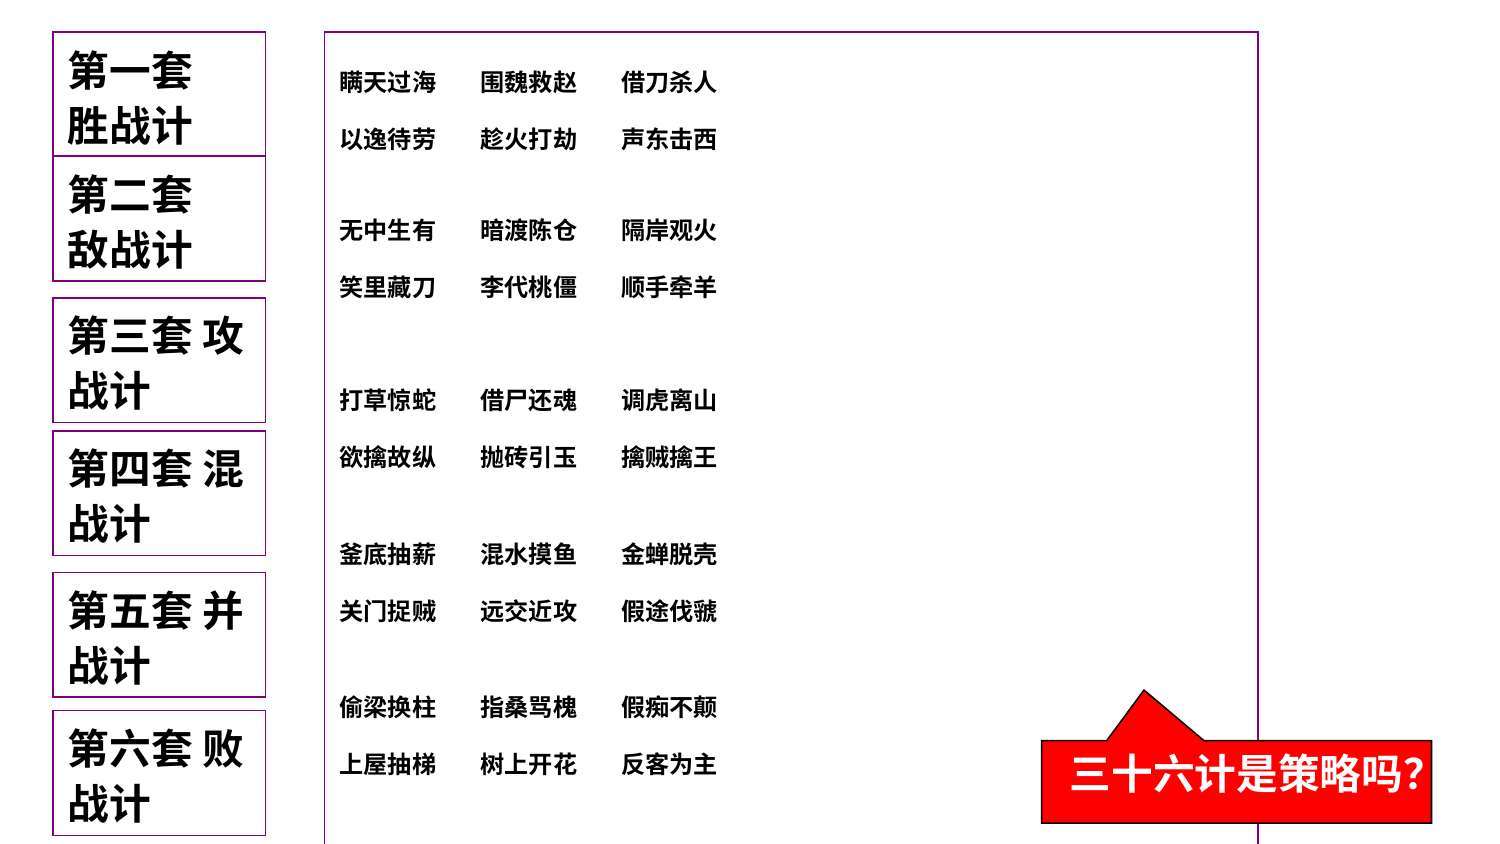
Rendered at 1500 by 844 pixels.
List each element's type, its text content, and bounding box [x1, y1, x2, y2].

text_box 第四套 混战计 [53, 430, 266, 556]
text_box 第三套 攻战计 [53, 297, 266, 423]
text_box 第五套 并战计 [53, 572, 266, 698]
text_box 第六套 败战计 [53, 710, 266, 836]
text_box 第一套 胜战计 [52, 31, 266, 157]
text_box 瞒天过海 围魏救赵 借刀杀人 以逸待劳 趁火打劫 声东击西 无中生有 暗渡陈仓 隔岸观火 笑里藏刀 李代桃僵 顺手牵羊 打草惊蛇 借尸还魂 调虎离山 欲擒故纵 抛砖引玉 擒贼擒王 釜底抽薪 混水摸鱼 金蝉脱壳 关门捉贼 远交近攻 假途伐虢 偷梁换柱 指桑骂槐 假痴不颠 上屋抽梯 树上开花 反客为主 美人计 空城计 反间计 苦肉计 连环计 走为上 [324, 31, 1258, 844]
text_box 第二套 敌战计 [53, 156, 266, 281]
text_box 三十六计是策略吗？ [1041, 690, 1432, 824]
